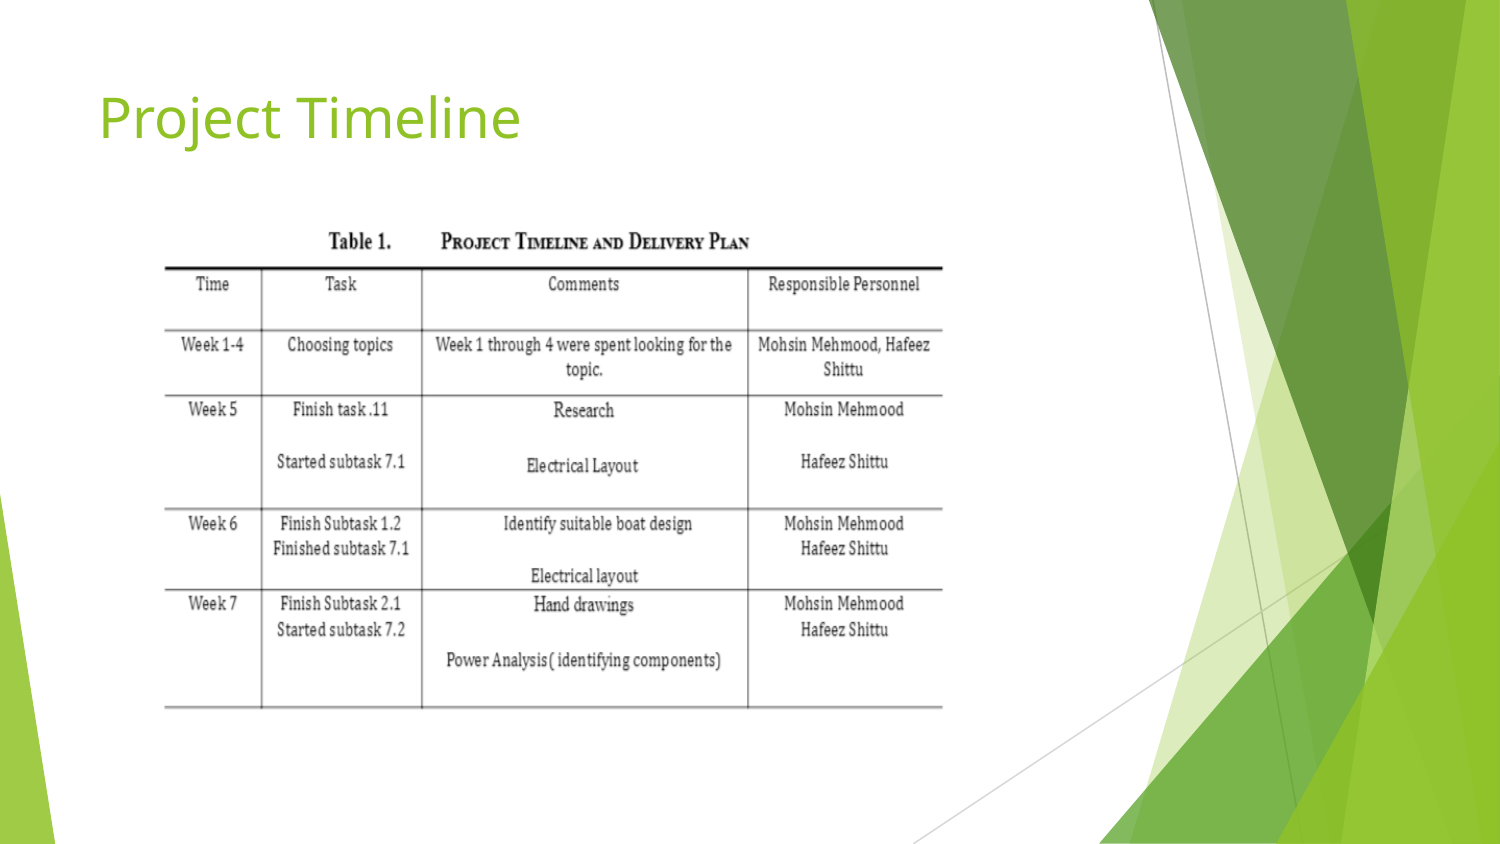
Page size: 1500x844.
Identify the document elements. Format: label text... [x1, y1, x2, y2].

picture [157, 224, 983, 746]
title Project Timeline [83, 75, 1141, 238]
